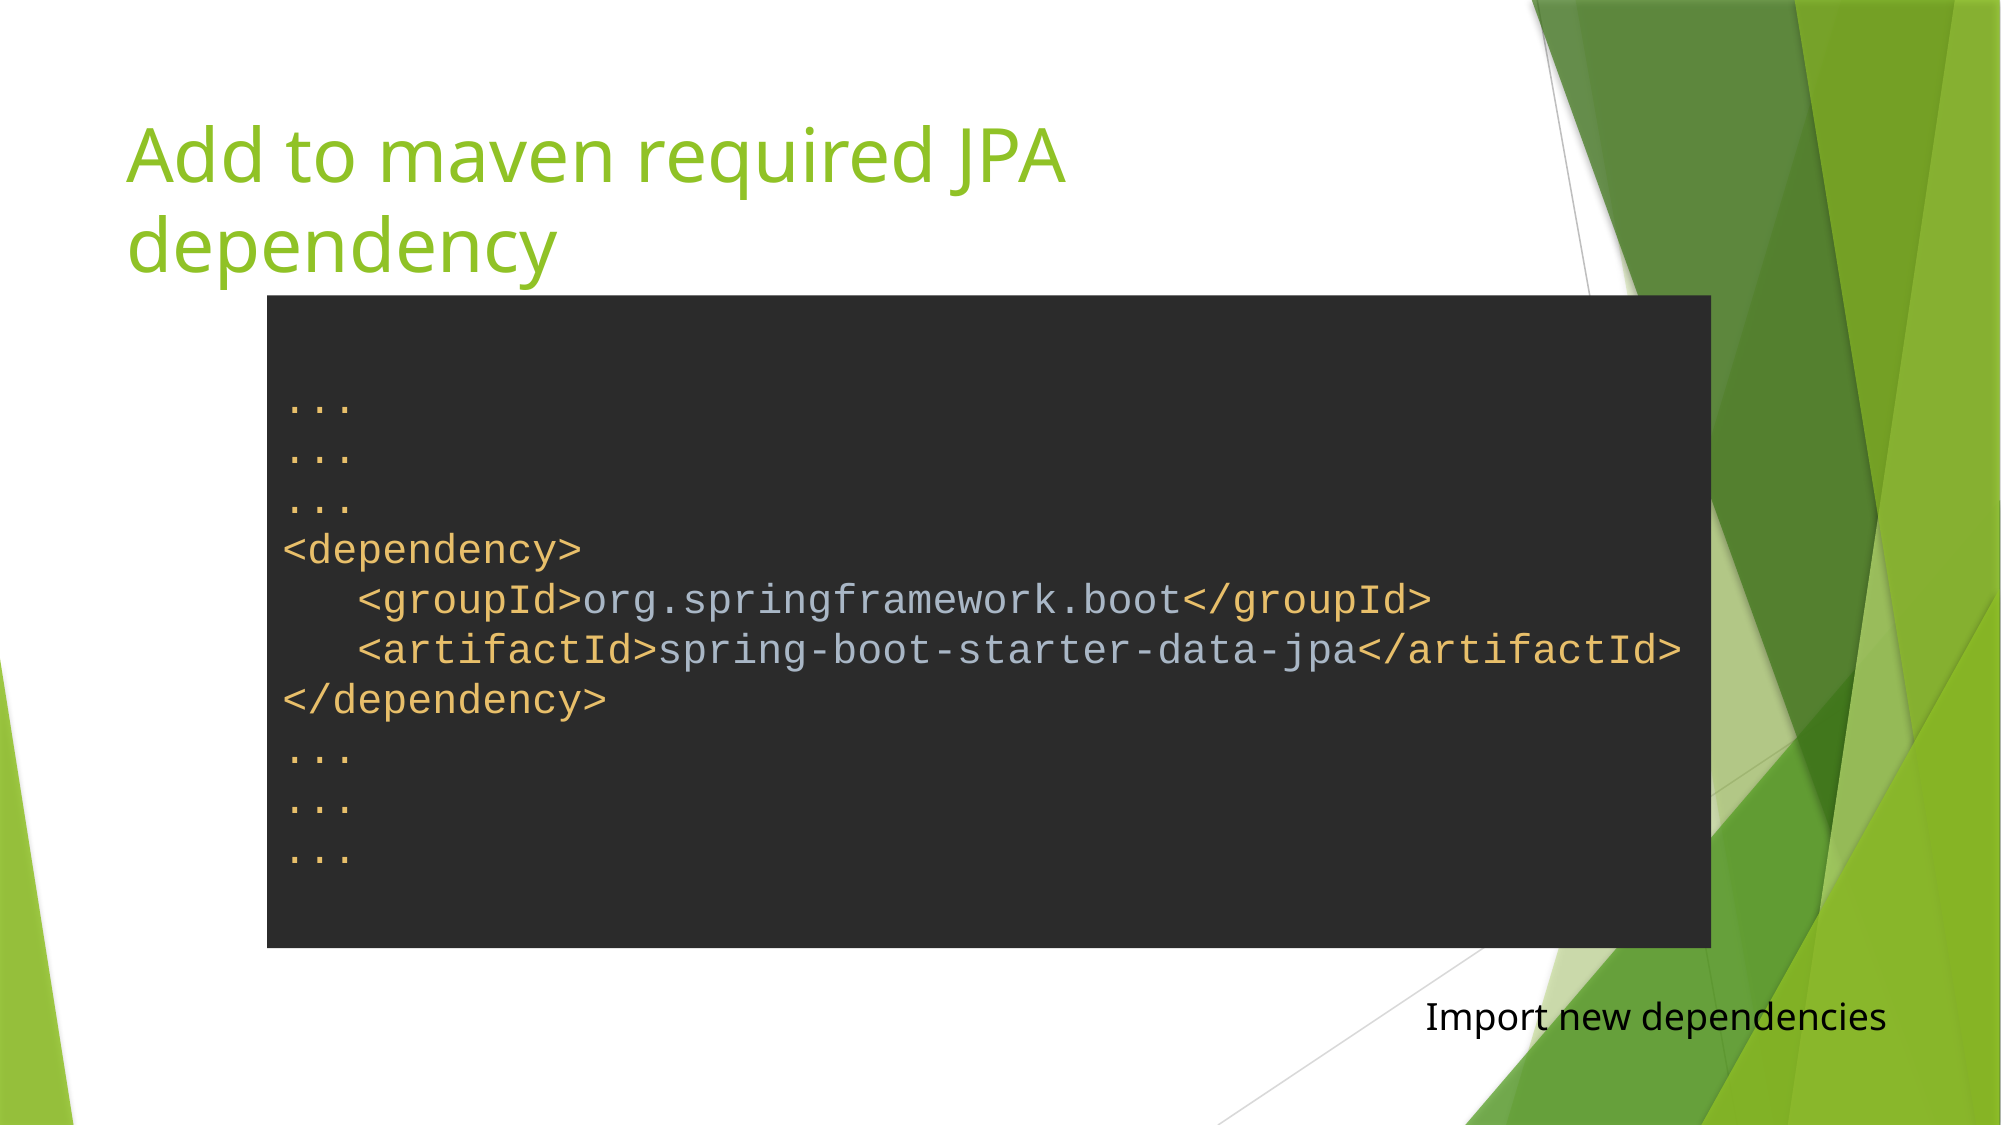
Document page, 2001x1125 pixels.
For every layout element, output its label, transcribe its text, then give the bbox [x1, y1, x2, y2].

text_box Import new dependencies [1411, 985, 1902, 1046]
list ... ... ... <dependency> <groupId>org.springframework.boot</groupId> <artifactId>spring-boot-starter-data-jpa</artifactId> </dependency> ... ... ... [267, 295, 1712, 949]
title Add to maven required JPA dependency [111, 99, 1522, 317]
